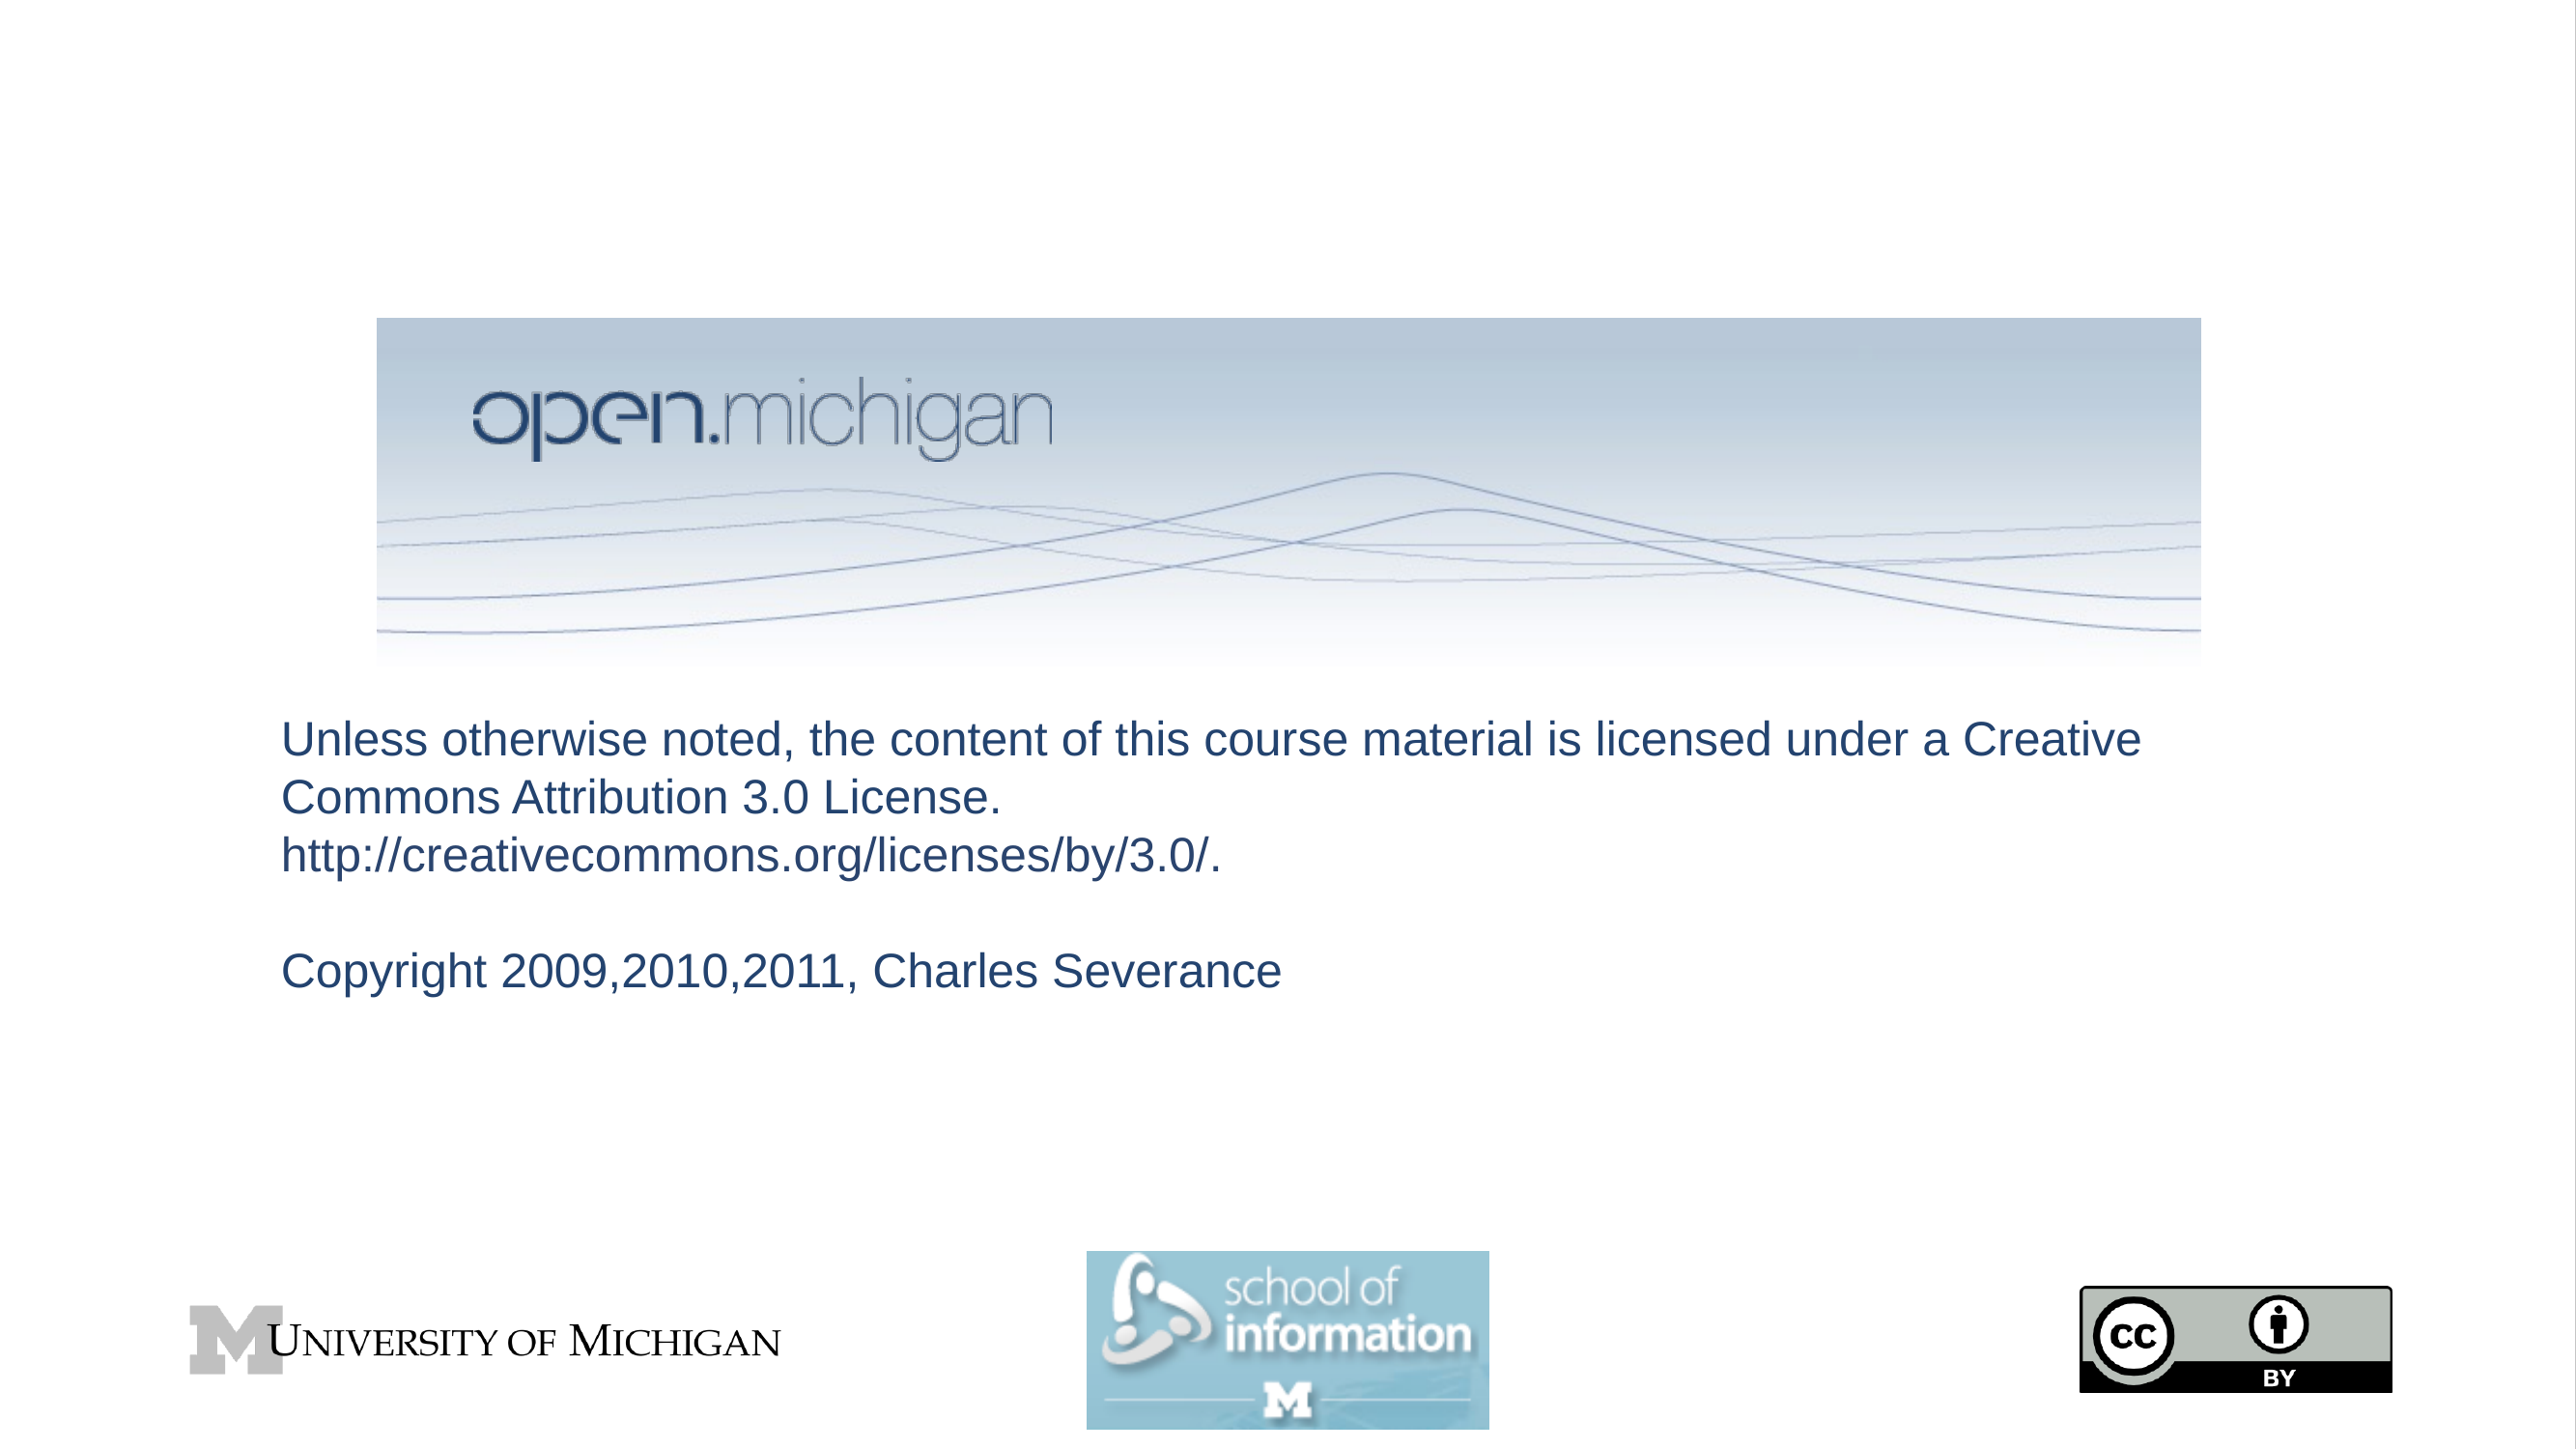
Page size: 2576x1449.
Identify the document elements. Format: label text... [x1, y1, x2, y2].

picture [2080, 1286, 2393, 1393]
text_box [0, 0, 2576, 1449]
picture [187, 1304, 781, 1376]
picture [1086, 1251, 1489, 1430]
text_box Unless otherwise noted, the content of this course material is licensed under a Creative Commons Attribution 3.0 License. http://creativecommons.org/licenses/by/3.0/. Copyright 2009,2010,2011, Charles Severance [267, 699, 2311, 1129]
picture [377, 317, 2201, 667]
